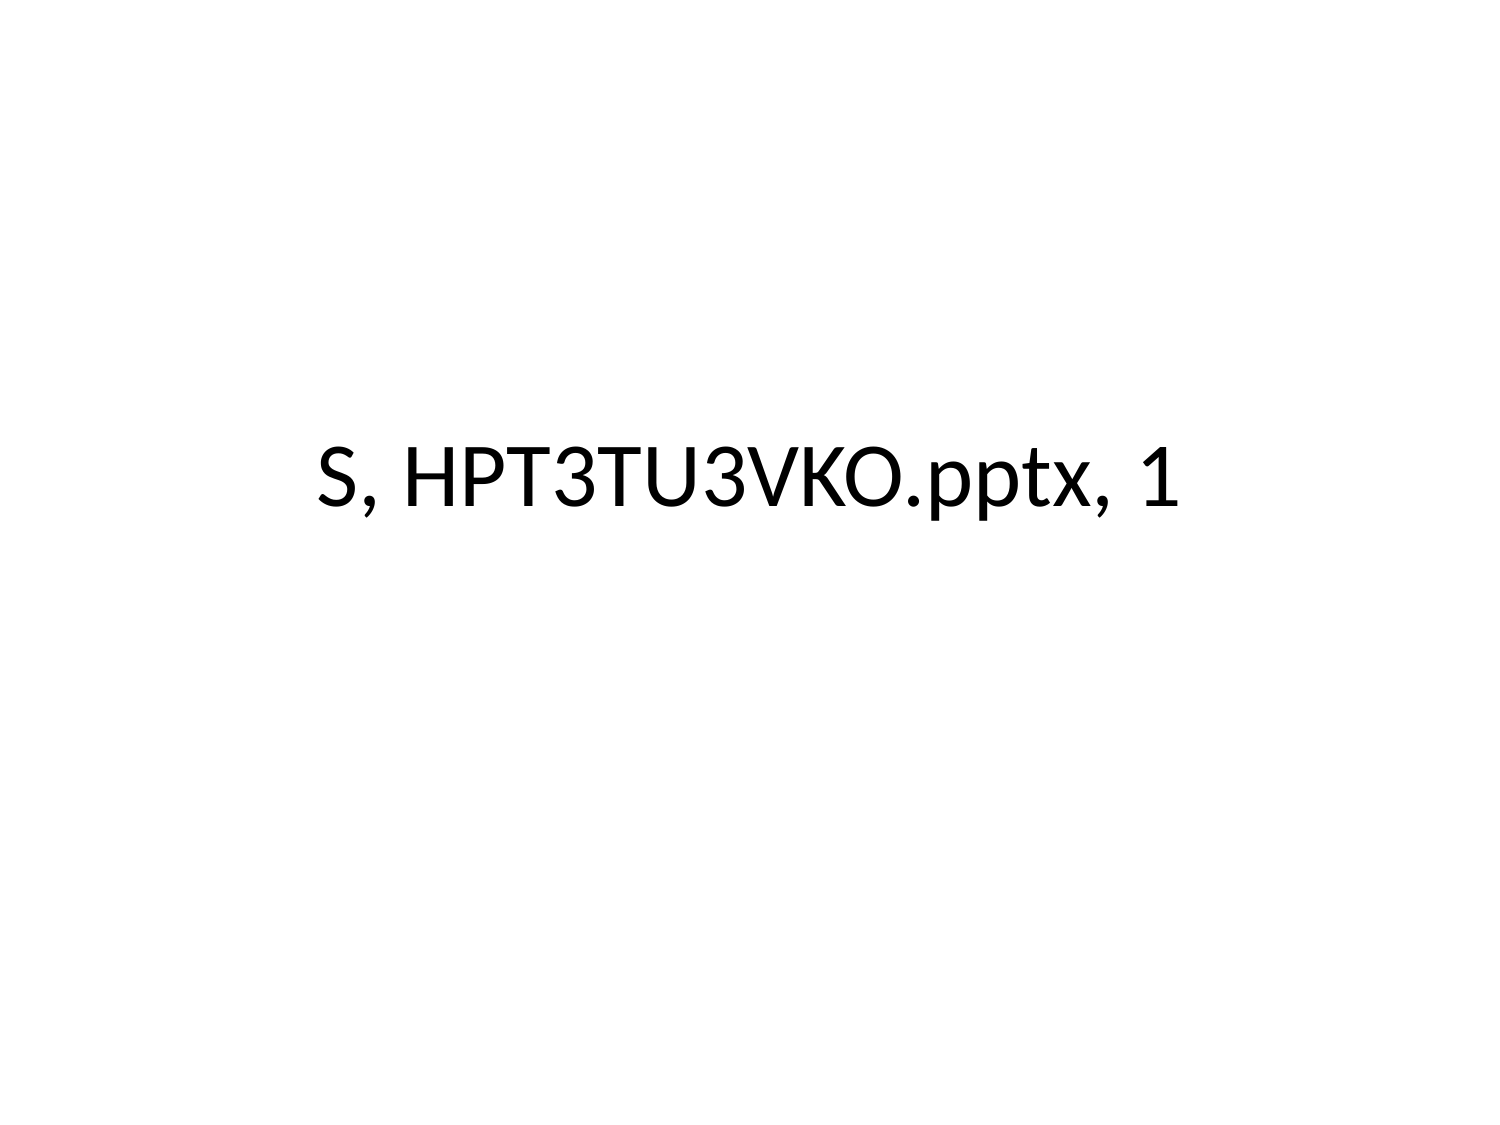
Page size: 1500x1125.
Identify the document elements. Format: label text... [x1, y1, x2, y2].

title S, HPT3TU3VKO.pptx, 1 [112, 349, 1388, 591]
